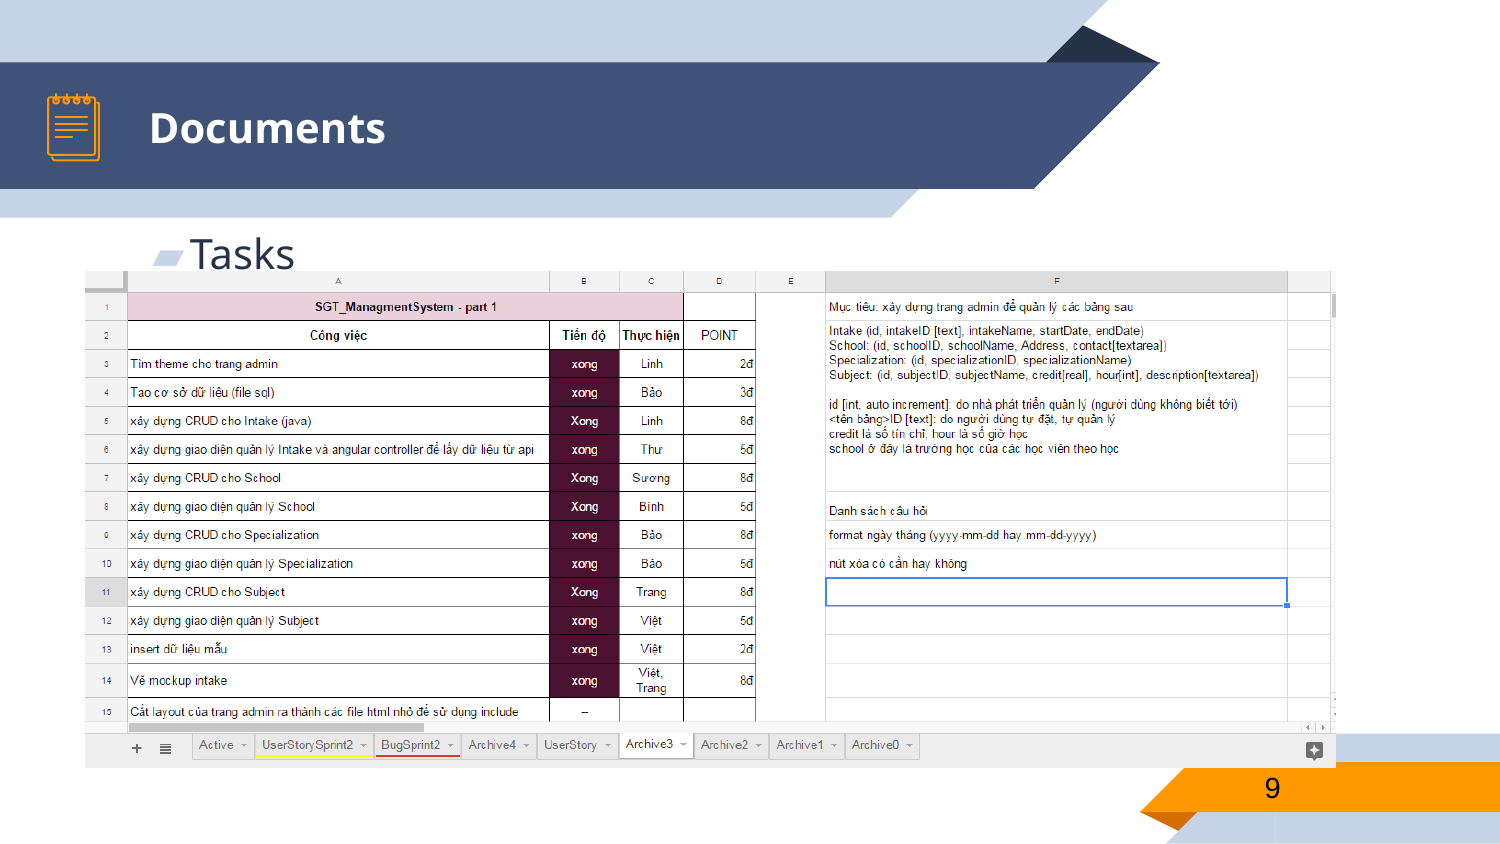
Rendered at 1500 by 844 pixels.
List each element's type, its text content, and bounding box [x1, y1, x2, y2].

list Tasks [99, 221, 525, 270]
title Documents [133, 64, 997, 190]
picture [85, 271, 1336, 768]
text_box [47, 93, 100, 161]
slide_number 9 [1249, 760, 1494, 813]
